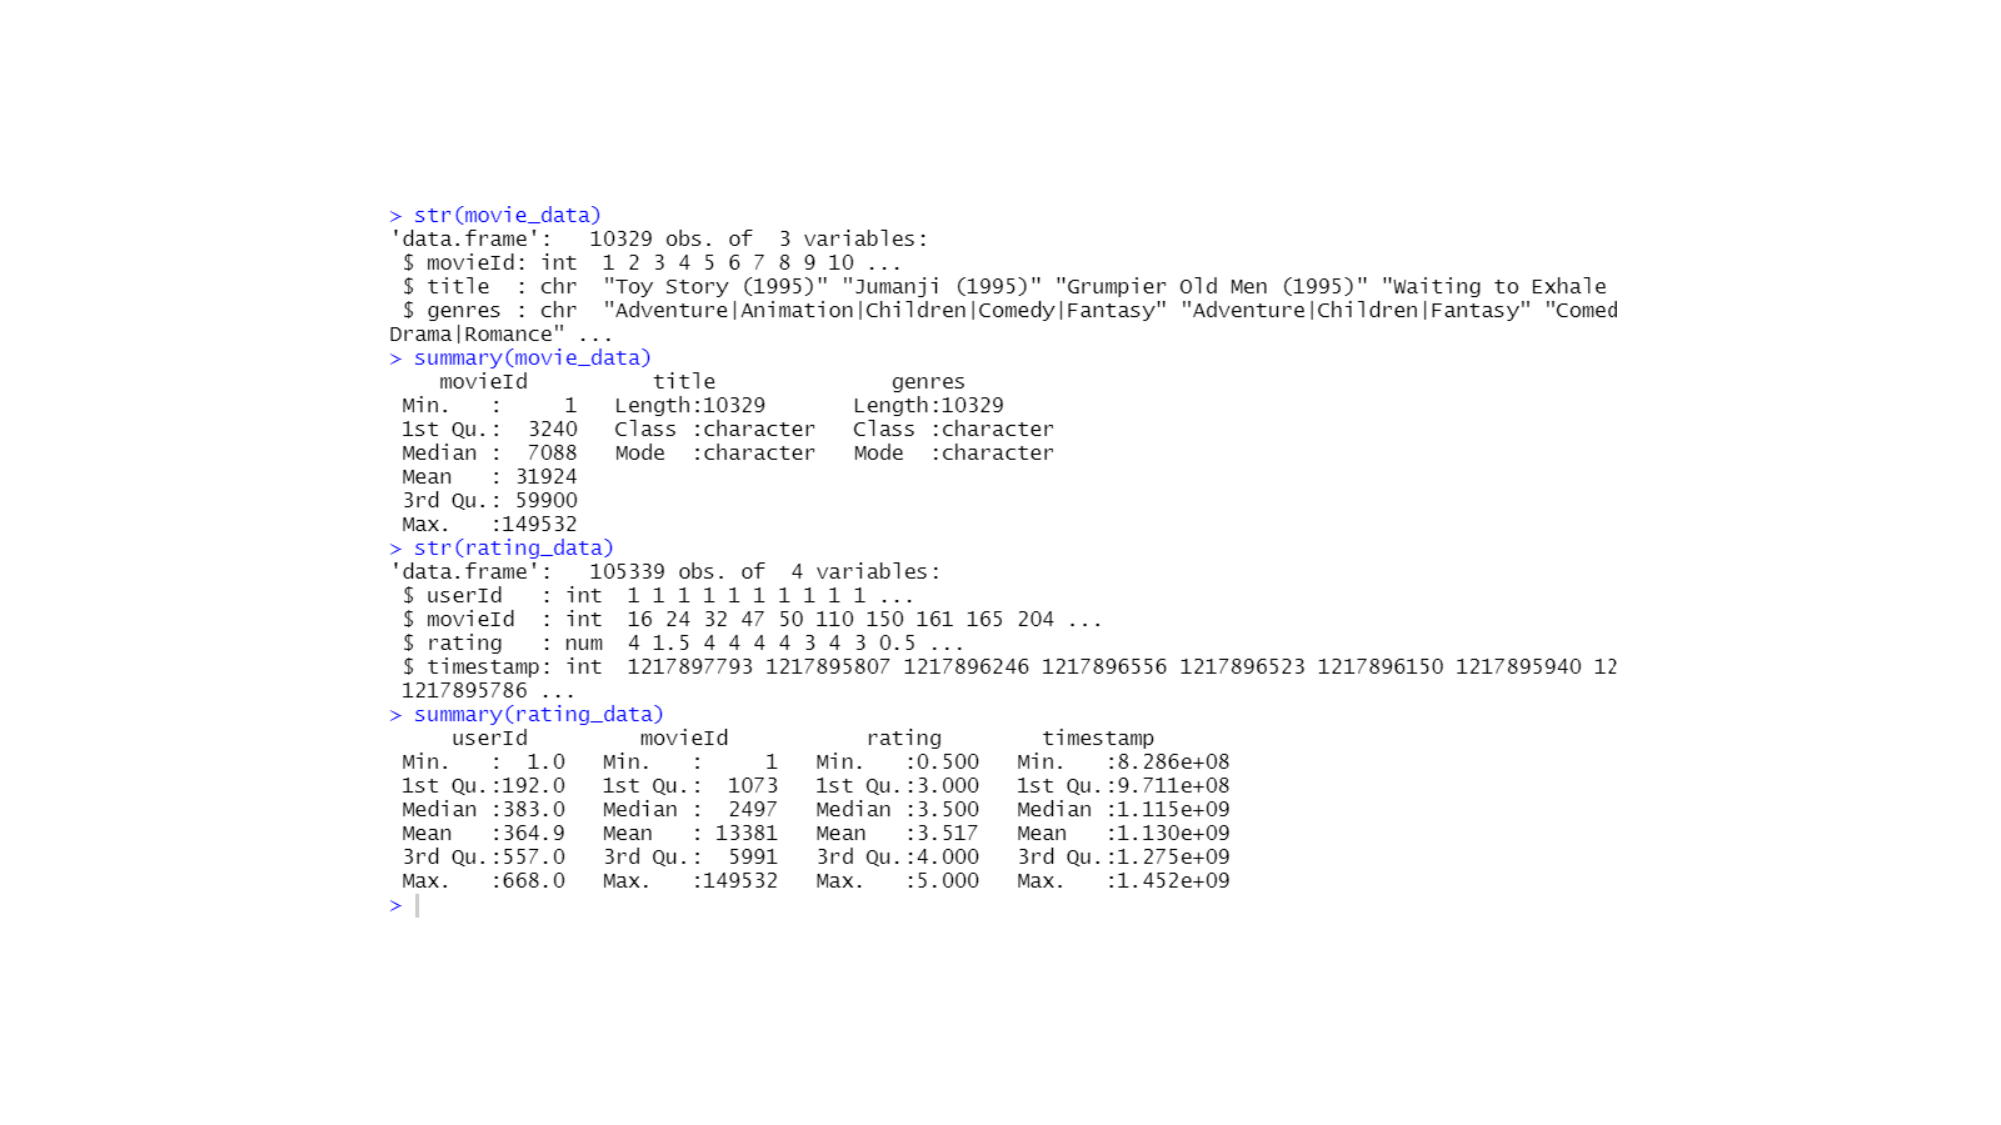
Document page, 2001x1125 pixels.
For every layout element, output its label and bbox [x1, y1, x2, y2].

picture [383, 206, 1617, 919]
